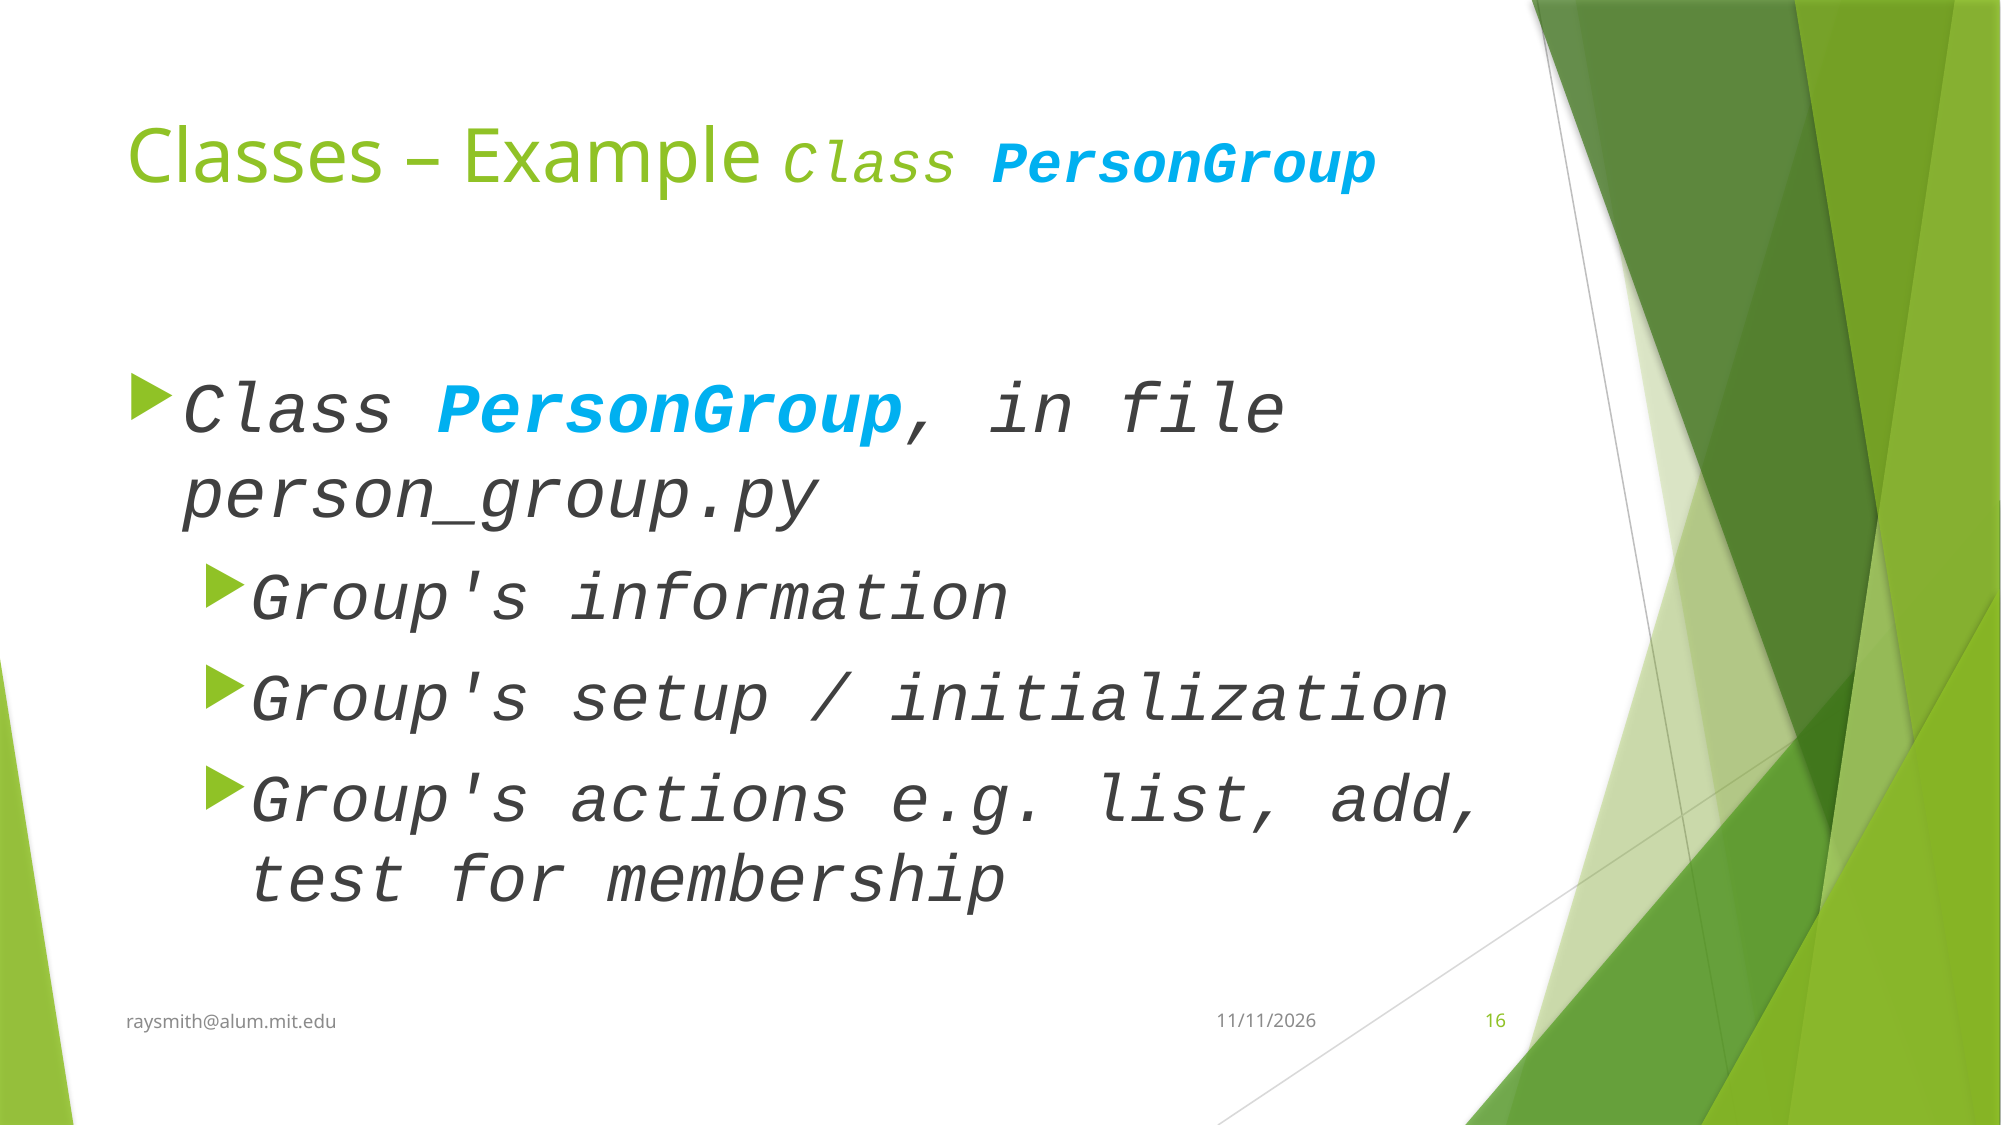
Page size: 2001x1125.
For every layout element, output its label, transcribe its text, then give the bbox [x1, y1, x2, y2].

slide_number 16 [1409, 991, 1522, 1051]
footer raysmith@alum.mit.edu [111, 991, 1145, 1051]
title Classes – Example Class PersonGroup [111, 99, 1522, 317]
list Class PersonGroup, in file person_group.py Group's information Group's setup / initialization Group's actions e.g. list, add, test for membership [111, 354, 1631, 992]
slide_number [1181, 991, 1332, 1051]
